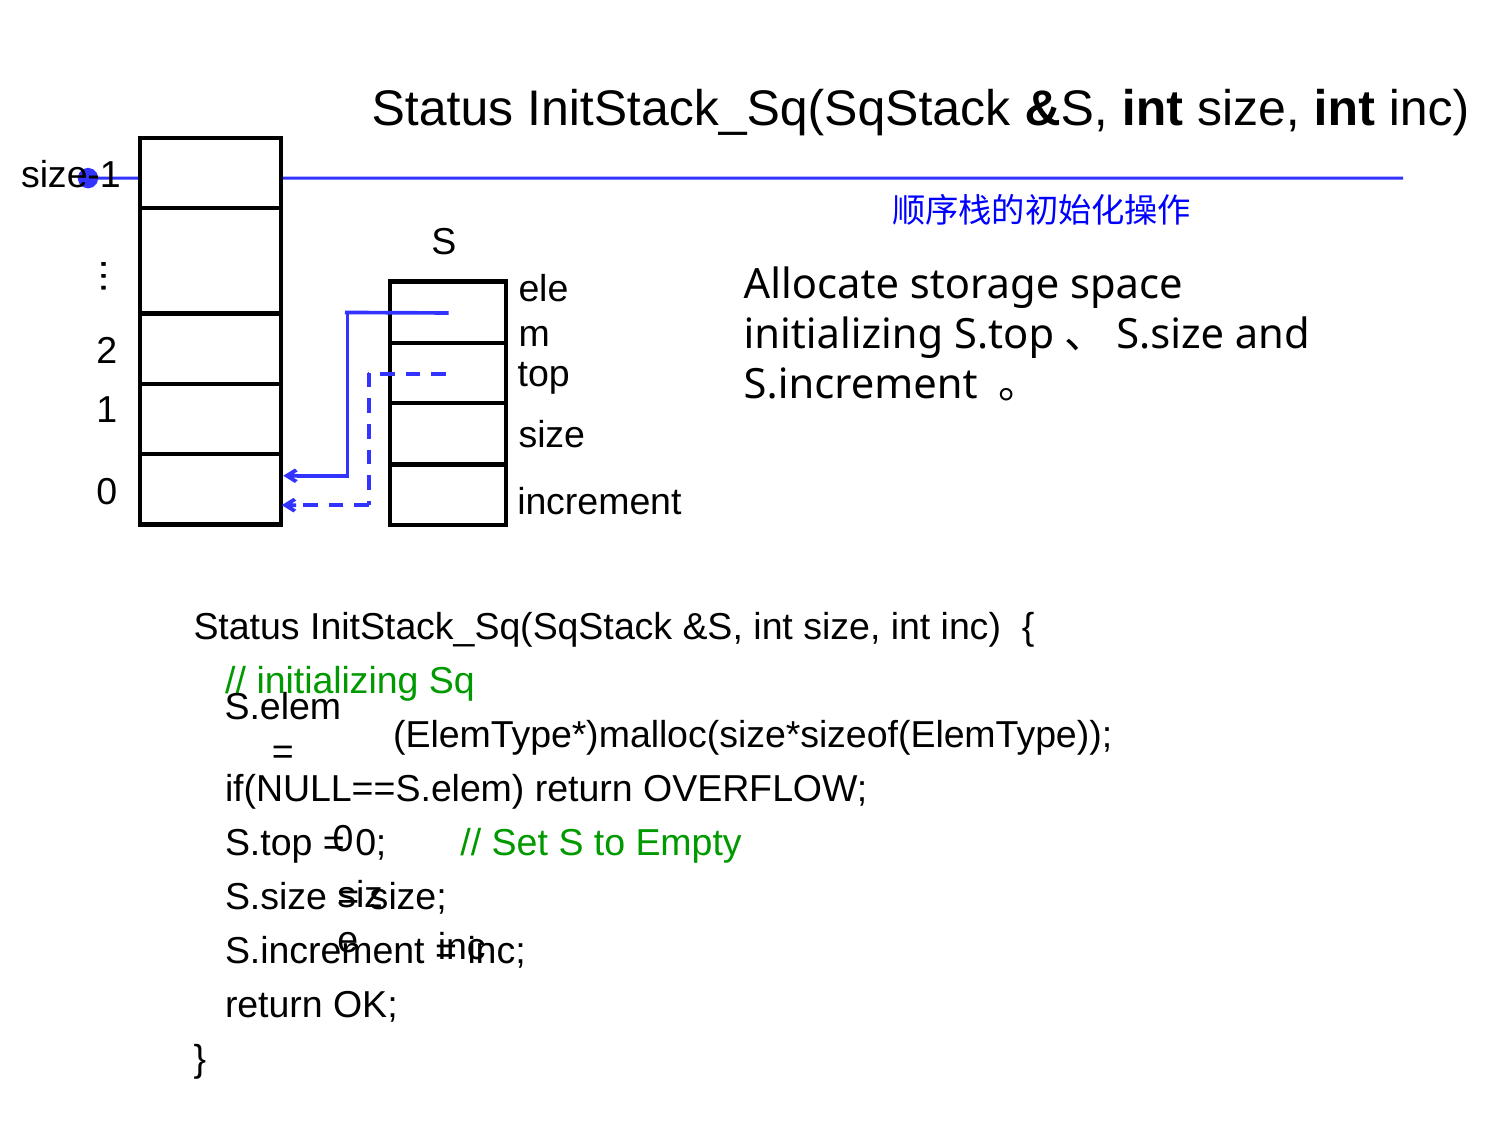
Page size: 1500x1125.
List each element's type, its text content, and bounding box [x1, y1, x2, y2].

title Status InitStack_Sq(SqStack &S, int size, int inc) [340, 65, 1500, 146]
text_box inc [423, 914, 515, 975]
text_box Status InitStack_Sq(SqStack &S, int size, int inc) { // initializing Sq (ElemType*)malloc(size*sizeof(ElemType)); if(NULL==S.elem) return OVERFLOW; S.top = 0; // Set S to Empty S.size = size; S.increment = inc; return OK; } [164, 585, 1430, 1086]
text_box size [322, 862, 414, 968]
list Allocate storage space initializing S.top、S.size and S.increment 。 [728, 248, 1430, 455]
text_box 顺序栈的初始化操作 [814, 185, 1270, 234]
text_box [0, 137, 281, 525]
text_box S.elem = [195, 697, 371, 756]
text_box 0 [317, 806, 359, 867]
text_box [389, 210, 702, 529]
